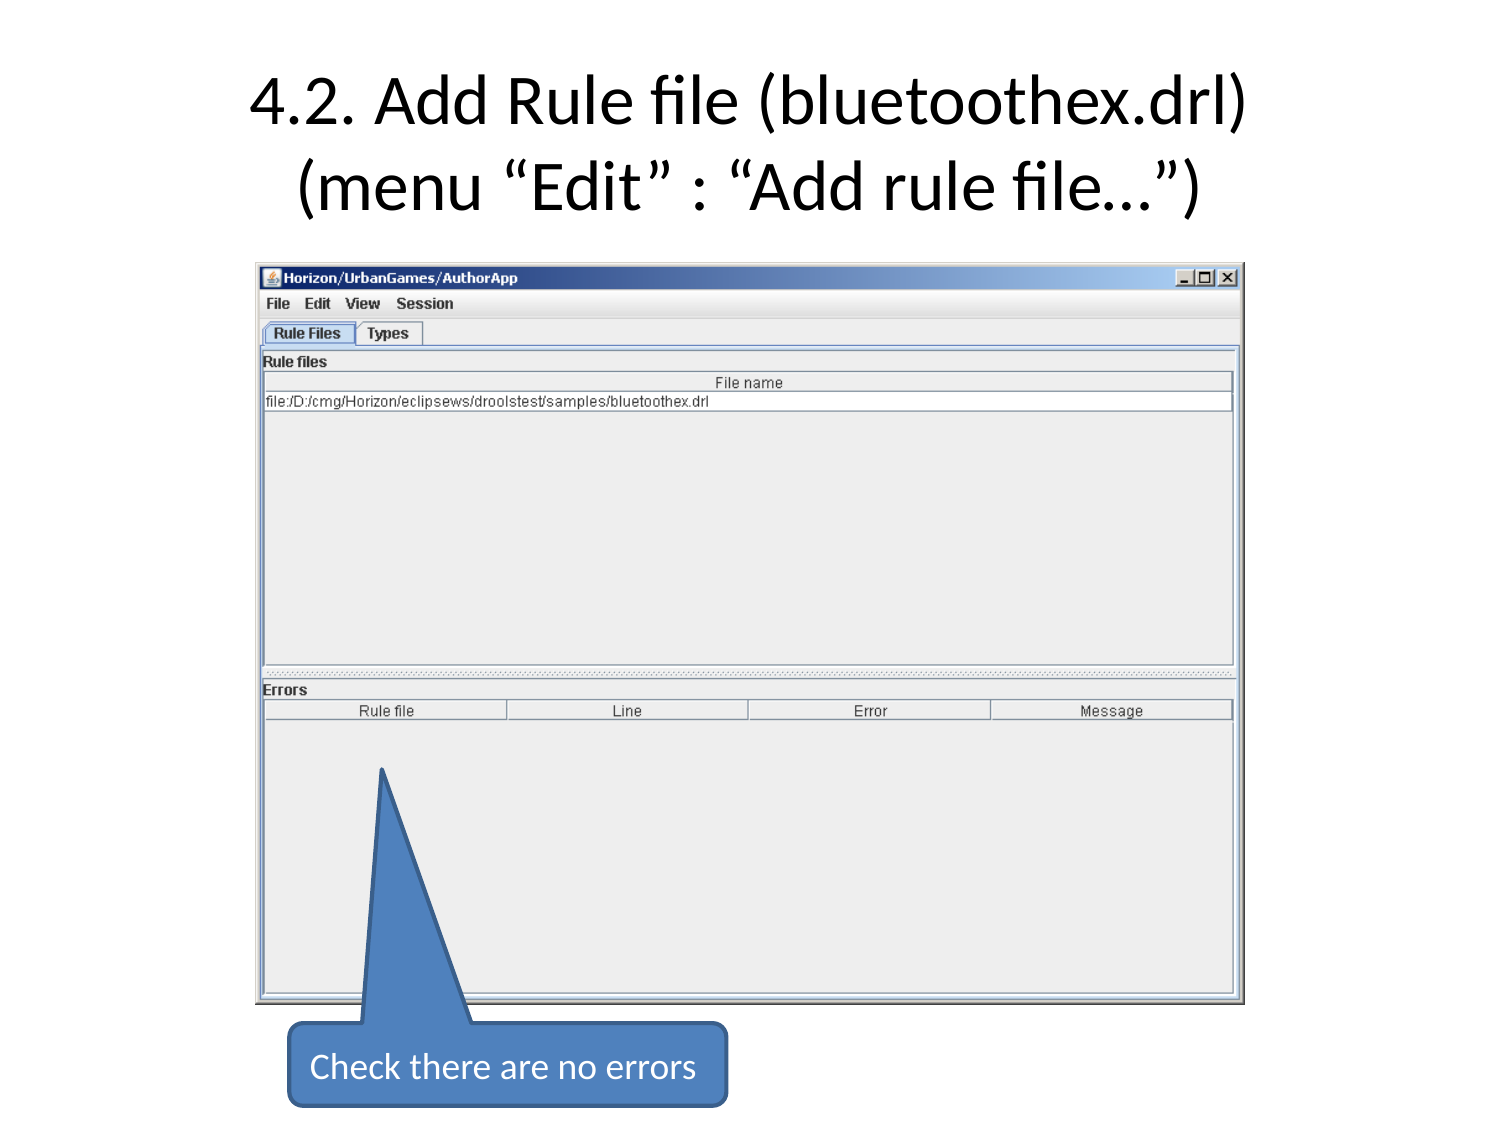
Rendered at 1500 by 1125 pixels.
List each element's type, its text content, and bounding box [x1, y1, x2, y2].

title 4.2. Add Rule file (bluetoothex.drl) (menu “Edit” : “Add rule file…”) [75, 45, 1425, 233]
text_box Check there are no errors [287, 1014, 729, 1108]
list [254, 262, 1246, 1006]
